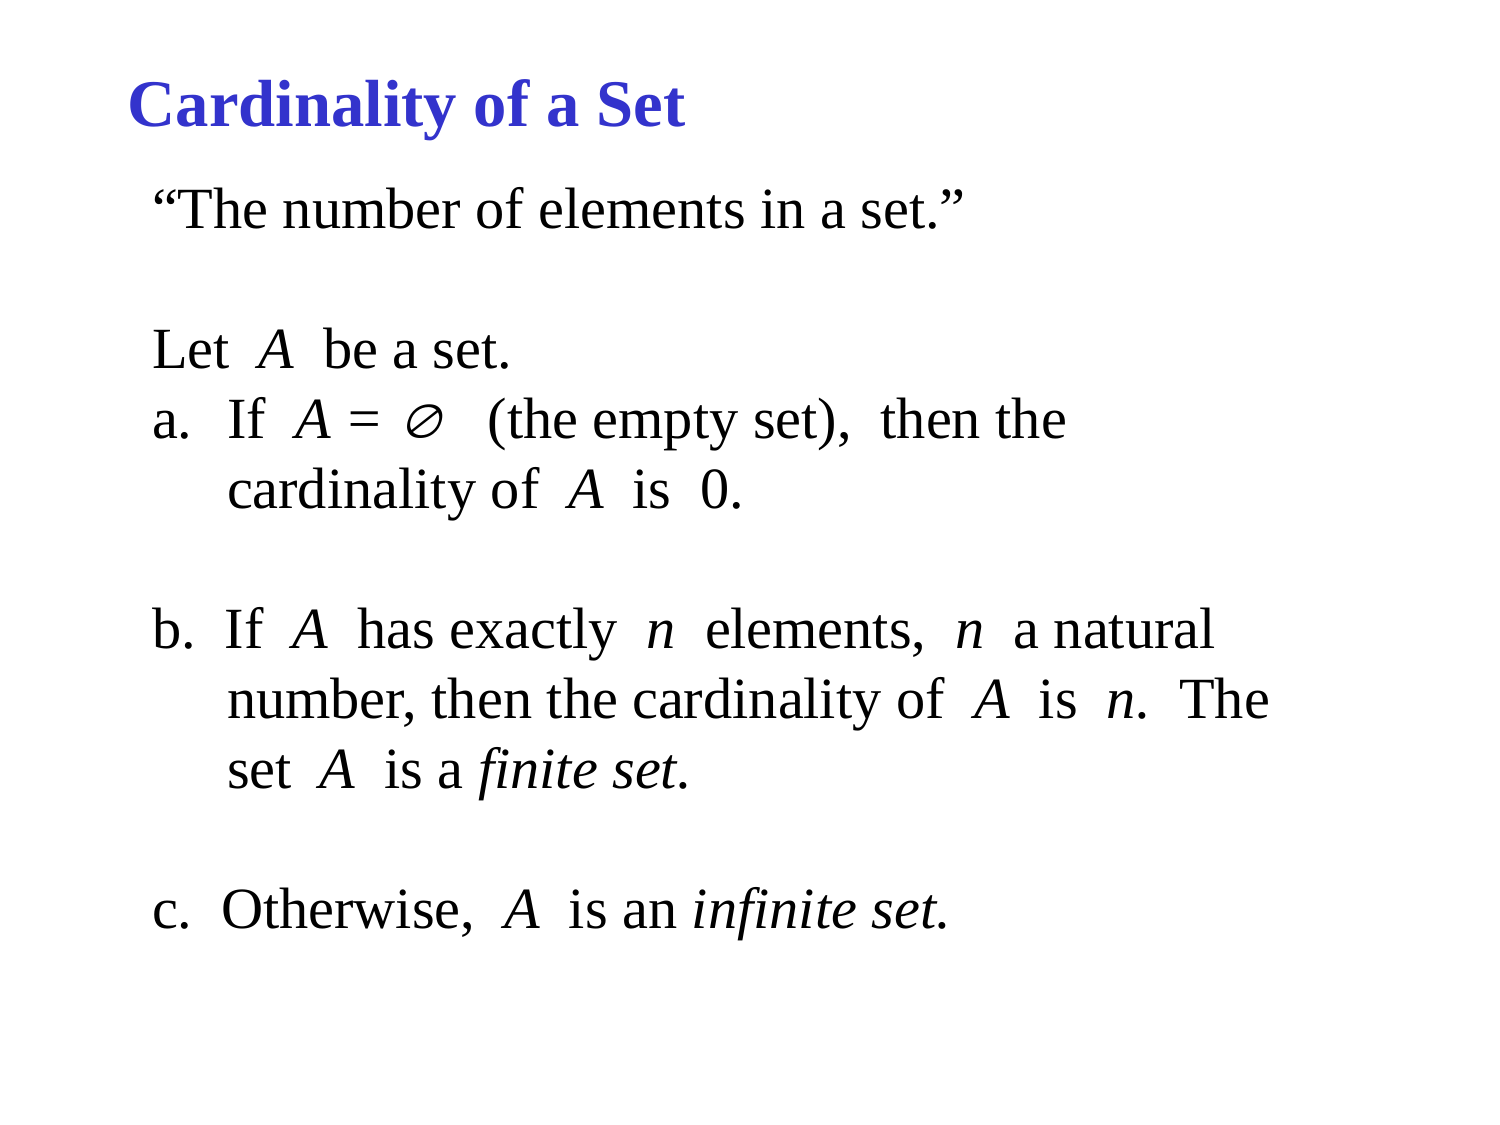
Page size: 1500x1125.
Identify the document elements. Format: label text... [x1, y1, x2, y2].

title Cardinality of a Set [112, 50, 1388, 150]
text_box “The number of elements in a set.” Let A be a set. If A =  (the empty set), then the cardinality of A is 0. b. If A has exactly n elements, n a natural number, then the cardinality of A is n. The set A is a finite set. c. Otherwise, A is an infinite set. [137, 162, 1286, 948]
